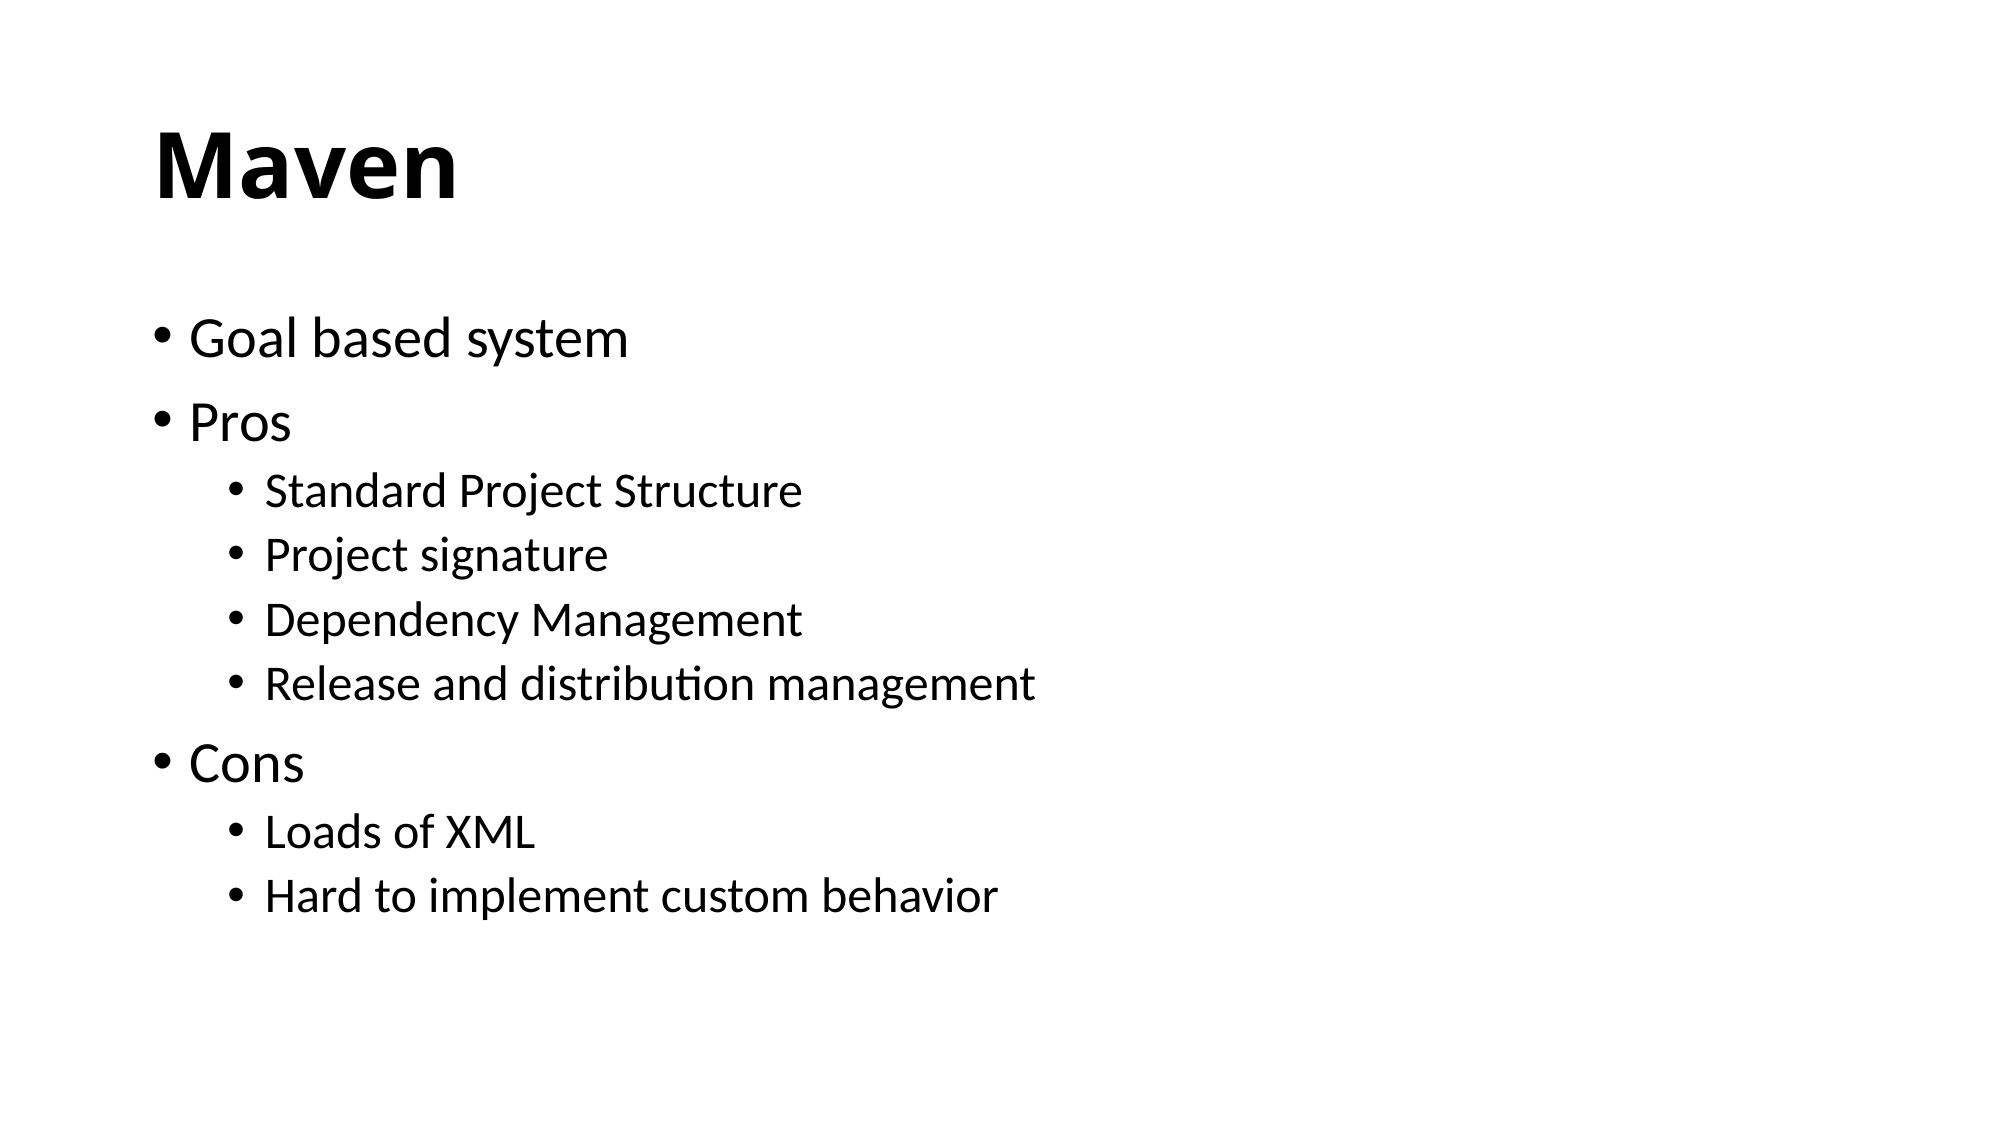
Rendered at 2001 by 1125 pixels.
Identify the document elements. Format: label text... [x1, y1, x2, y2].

list Goal based system Pros Standard Project Structure Project signature Dependency Management Release and distribution management Cons Loads of XML Hard to implement custom behavior [137, 299, 1863, 1014]
title Maven [137, 59, 1863, 278]
